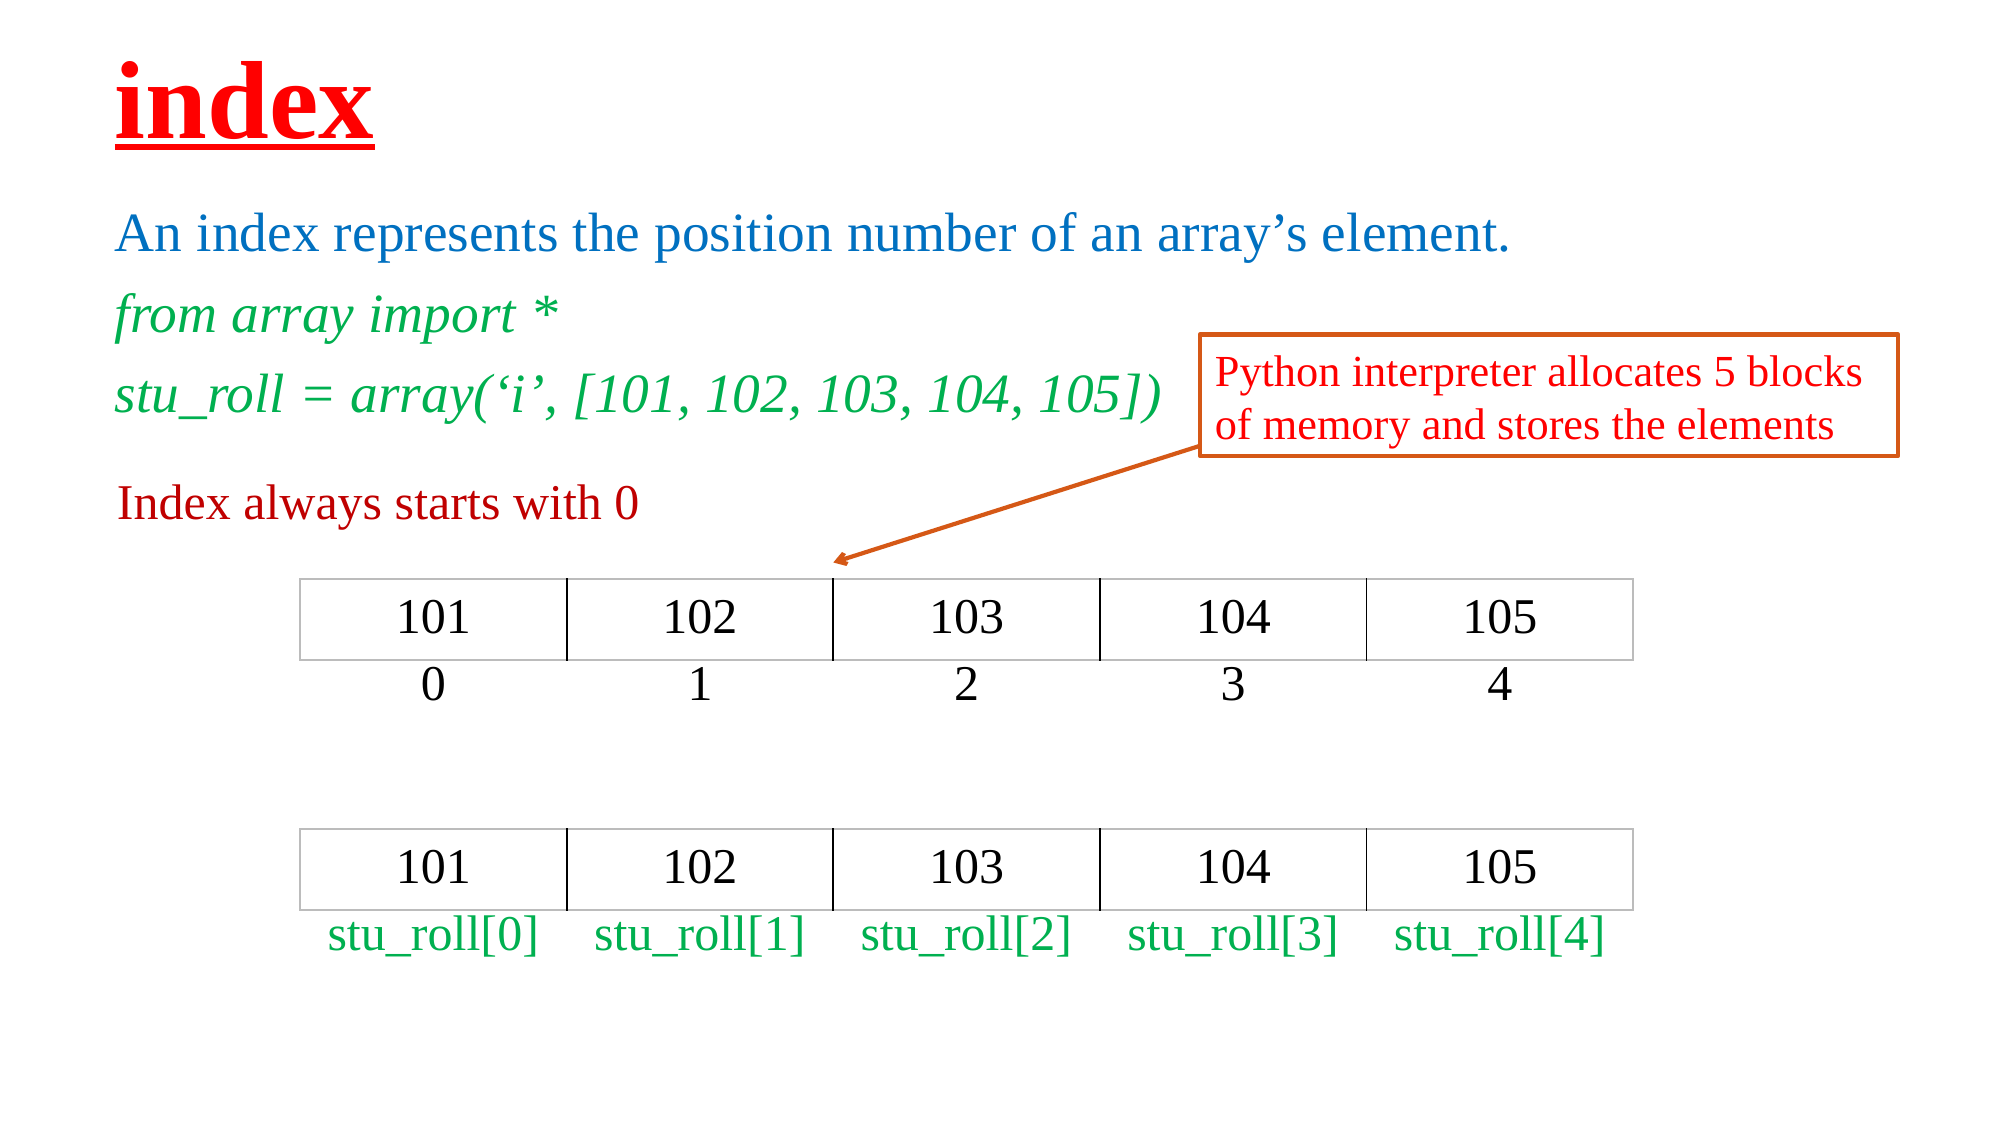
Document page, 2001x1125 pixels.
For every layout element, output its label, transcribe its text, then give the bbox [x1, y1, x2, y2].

table_header 102 [568, 830, 832, 896]
table_header 4 [1367, 646, 1633, 727]
table_header stu_roll[4] [1367, 896, 1633, 977]
table_header 102 [568, 580, 832, 646]
table_header 103 [834, 580, 1099, 646]
table_header 105 [1367, 830, 1632, 896]
table_header 1 [567, 646, 833, 727]
text_box Index always starts with 0 [102, 462, 655, 538]
table_header 101 [301, 580, 566, 646]
table_header 0 [300, 646, 567, 727]
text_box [832, 445, 1201, 563]
table_header 101 [301, 830, 566, 896]
table_header 3 [1100, 646, 1367, 727]
table_header stu_roll[0] [300, 896, 567, 977]
table_header stu_roll[2] [833, 896, 1100, 977]
title index [99, 8, 1900, 195]
table_header 2 [833, 646, 1100, 727]
table_header 103 [834, 830, 1099, 896]
table_header 104 [1101, 830, 1366, 896]
table_header stu_roll[1] [567, 896, 833, 977]
table_header 105 [1367, 580, 1632, 646]
list An index represents the position number of an array’s element. from array import * stu_roll = array(‘i’, [101, 102, 103, 104, 105]) [99, 195, 1900, 544]
text_box Python interpreter allocates 5 blocks of memory and stores the elements [1198, 332, 1900, 458]
table_header stu_roll[3] [1100, 896, 1367, 977]
table_header 104 [1101, 580, 1366, 646]
